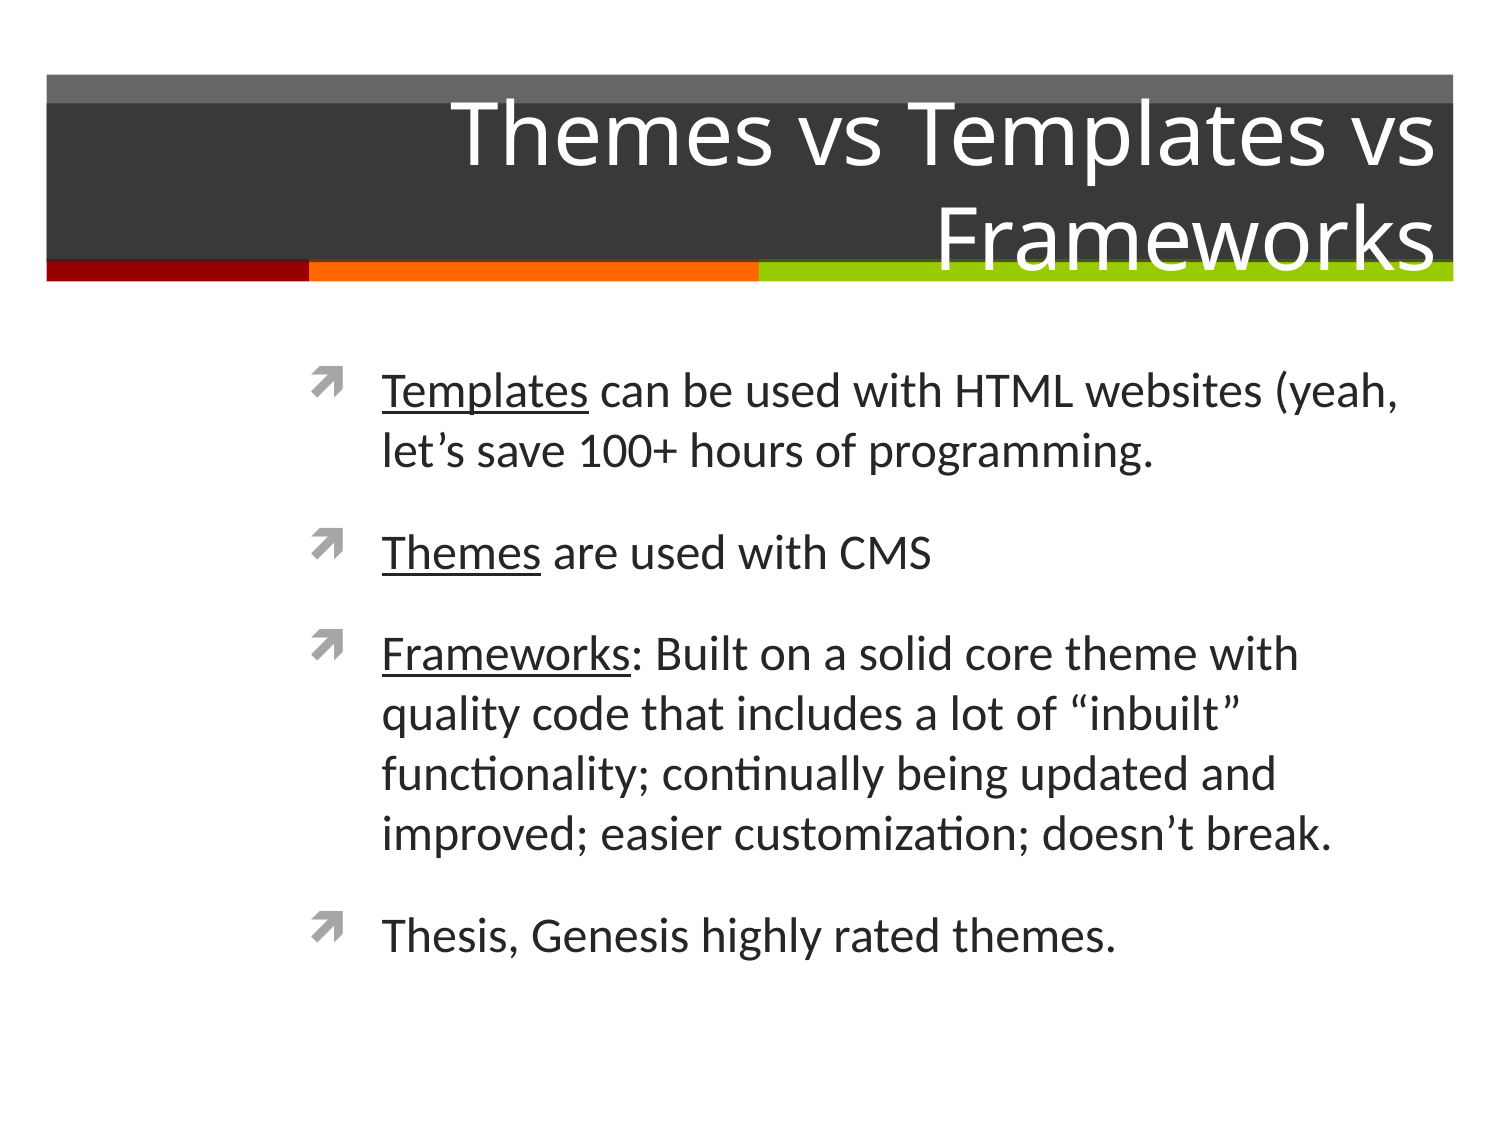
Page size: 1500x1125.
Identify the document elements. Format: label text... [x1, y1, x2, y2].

list Templates can be used with HTML websites (yeah, let’s save 100+ hours of programming. Themes are used with CMS Frameworks: Built on a solid core theme with quality code that includes a lot of “inbuilt” functionality; continually being updated and improved; easier customization; doesn’t break. Thesis, Genesis highly rated themes. [292, 350, 1454, 1005]
title Themes vs Templates vs Frameworks [46, 103, 1454, 263]
